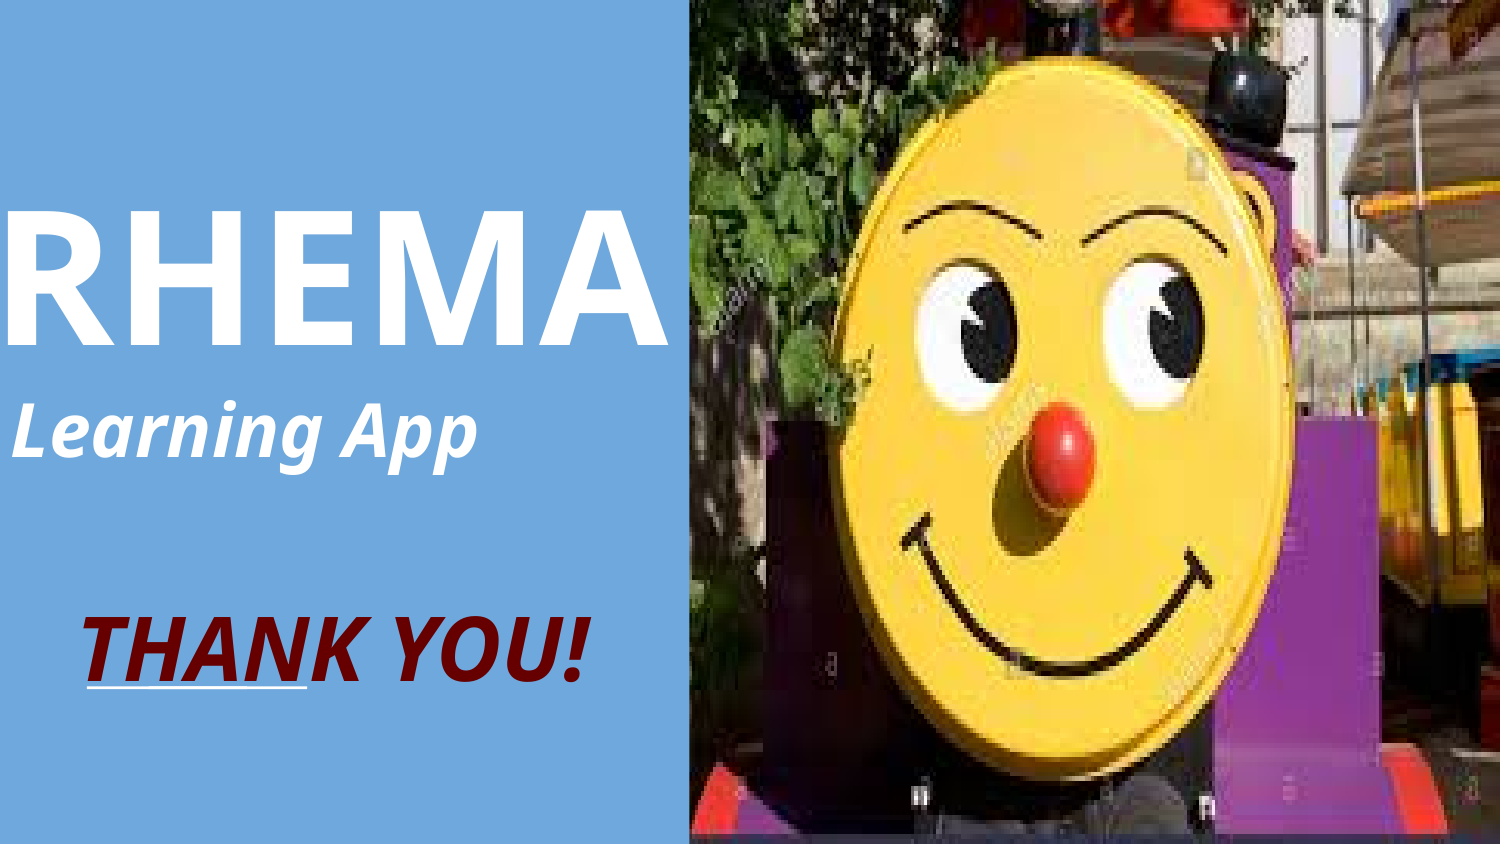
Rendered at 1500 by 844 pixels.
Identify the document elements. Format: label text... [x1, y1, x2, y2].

text_box THANK YOU! [61, 576, 684, 680]
picture [689, 0, 1500, 844]
title RHEMA Learning App [0, 115, 684, 606]
